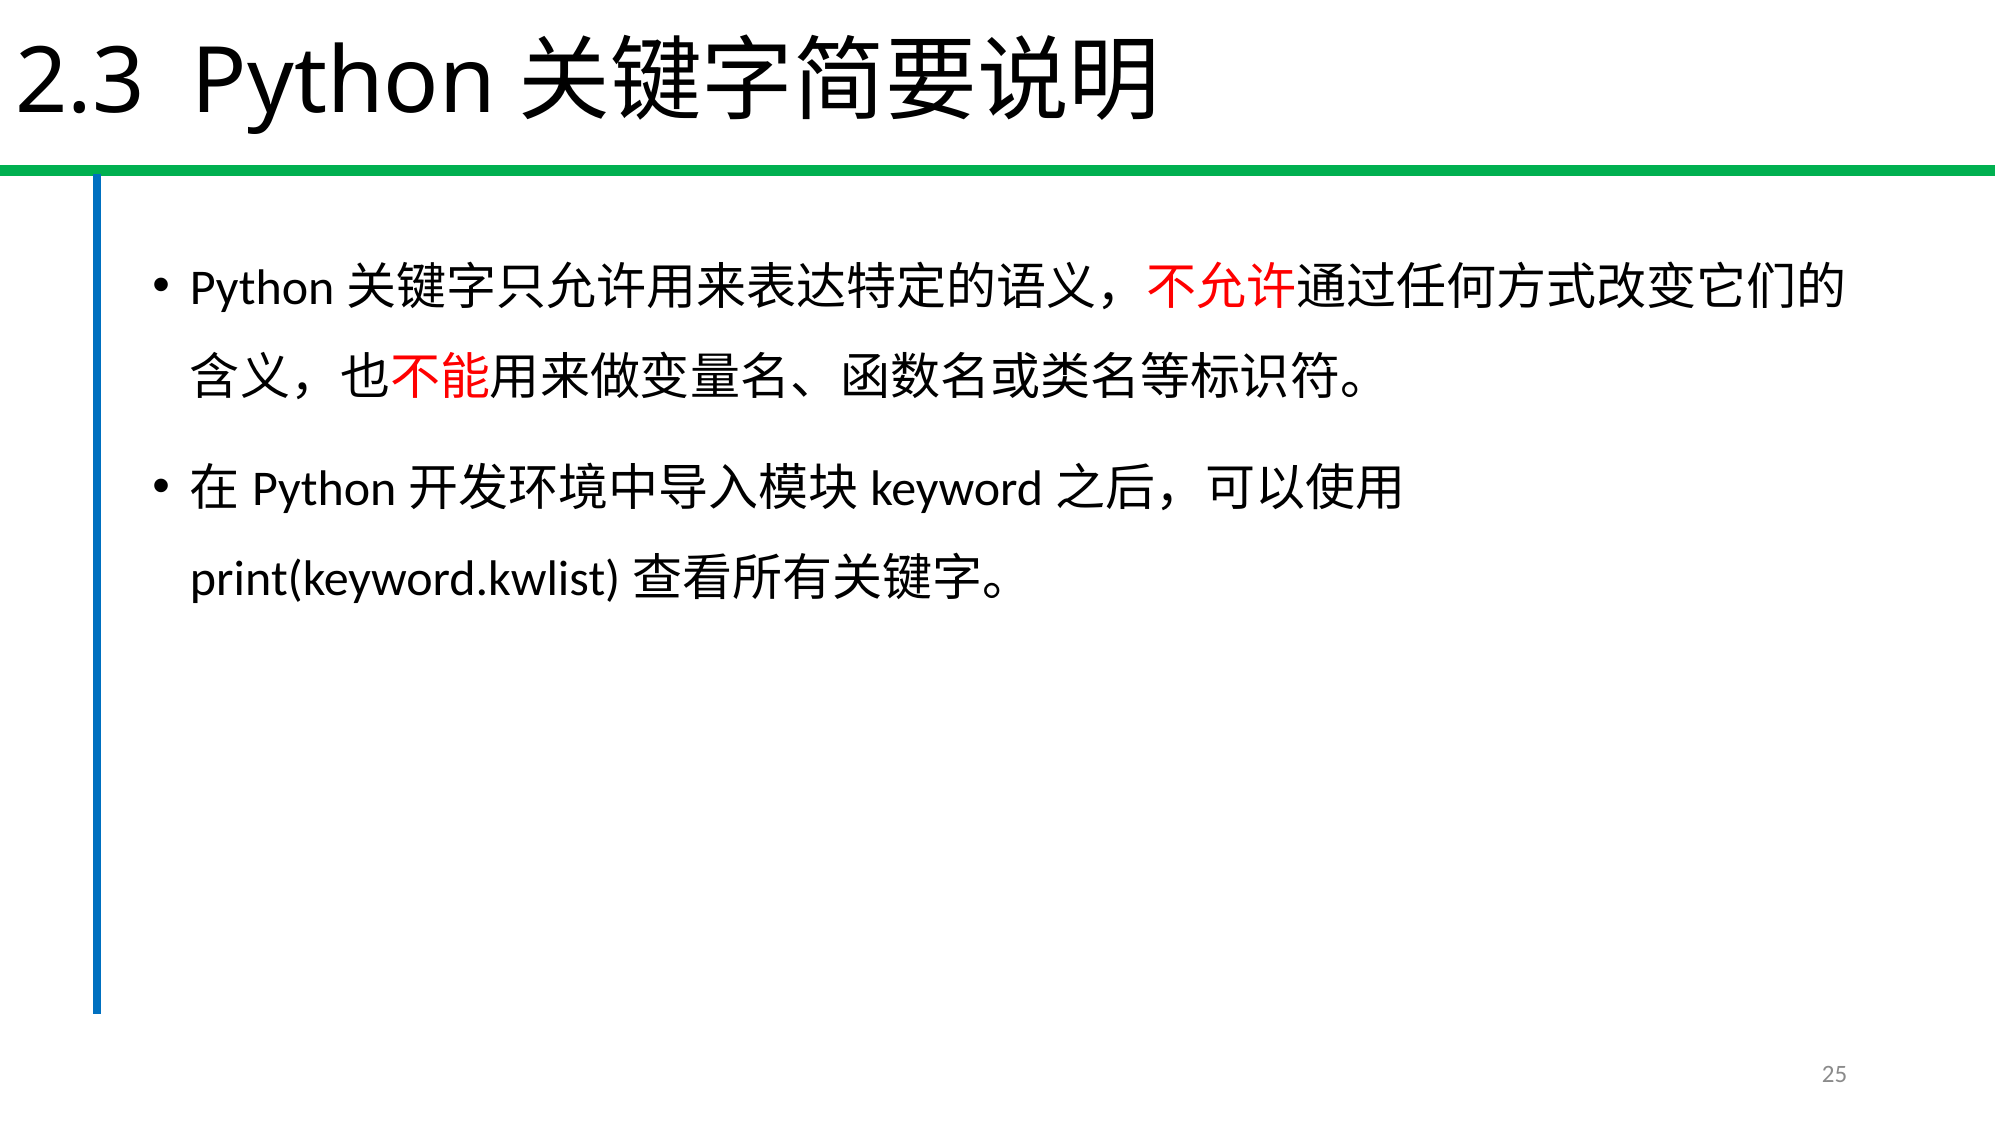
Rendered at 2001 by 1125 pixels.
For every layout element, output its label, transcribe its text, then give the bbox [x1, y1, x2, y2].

slide_number 25 [1412, 1042, 1863, 1103]
title 2.3 Python关键字简要说明 [0, 0, 1995, 165]
list Python关键字只允许用来表达特定的语义，不允许通过任何方式改变它们的含义，也不能用来做变量名、函数名或类名等标识符。 在Python开发环境中导入模块keyword之后，可以使用print(keyword.kwlist)查看所有关键字。 [137, 216, 1863, 978]
